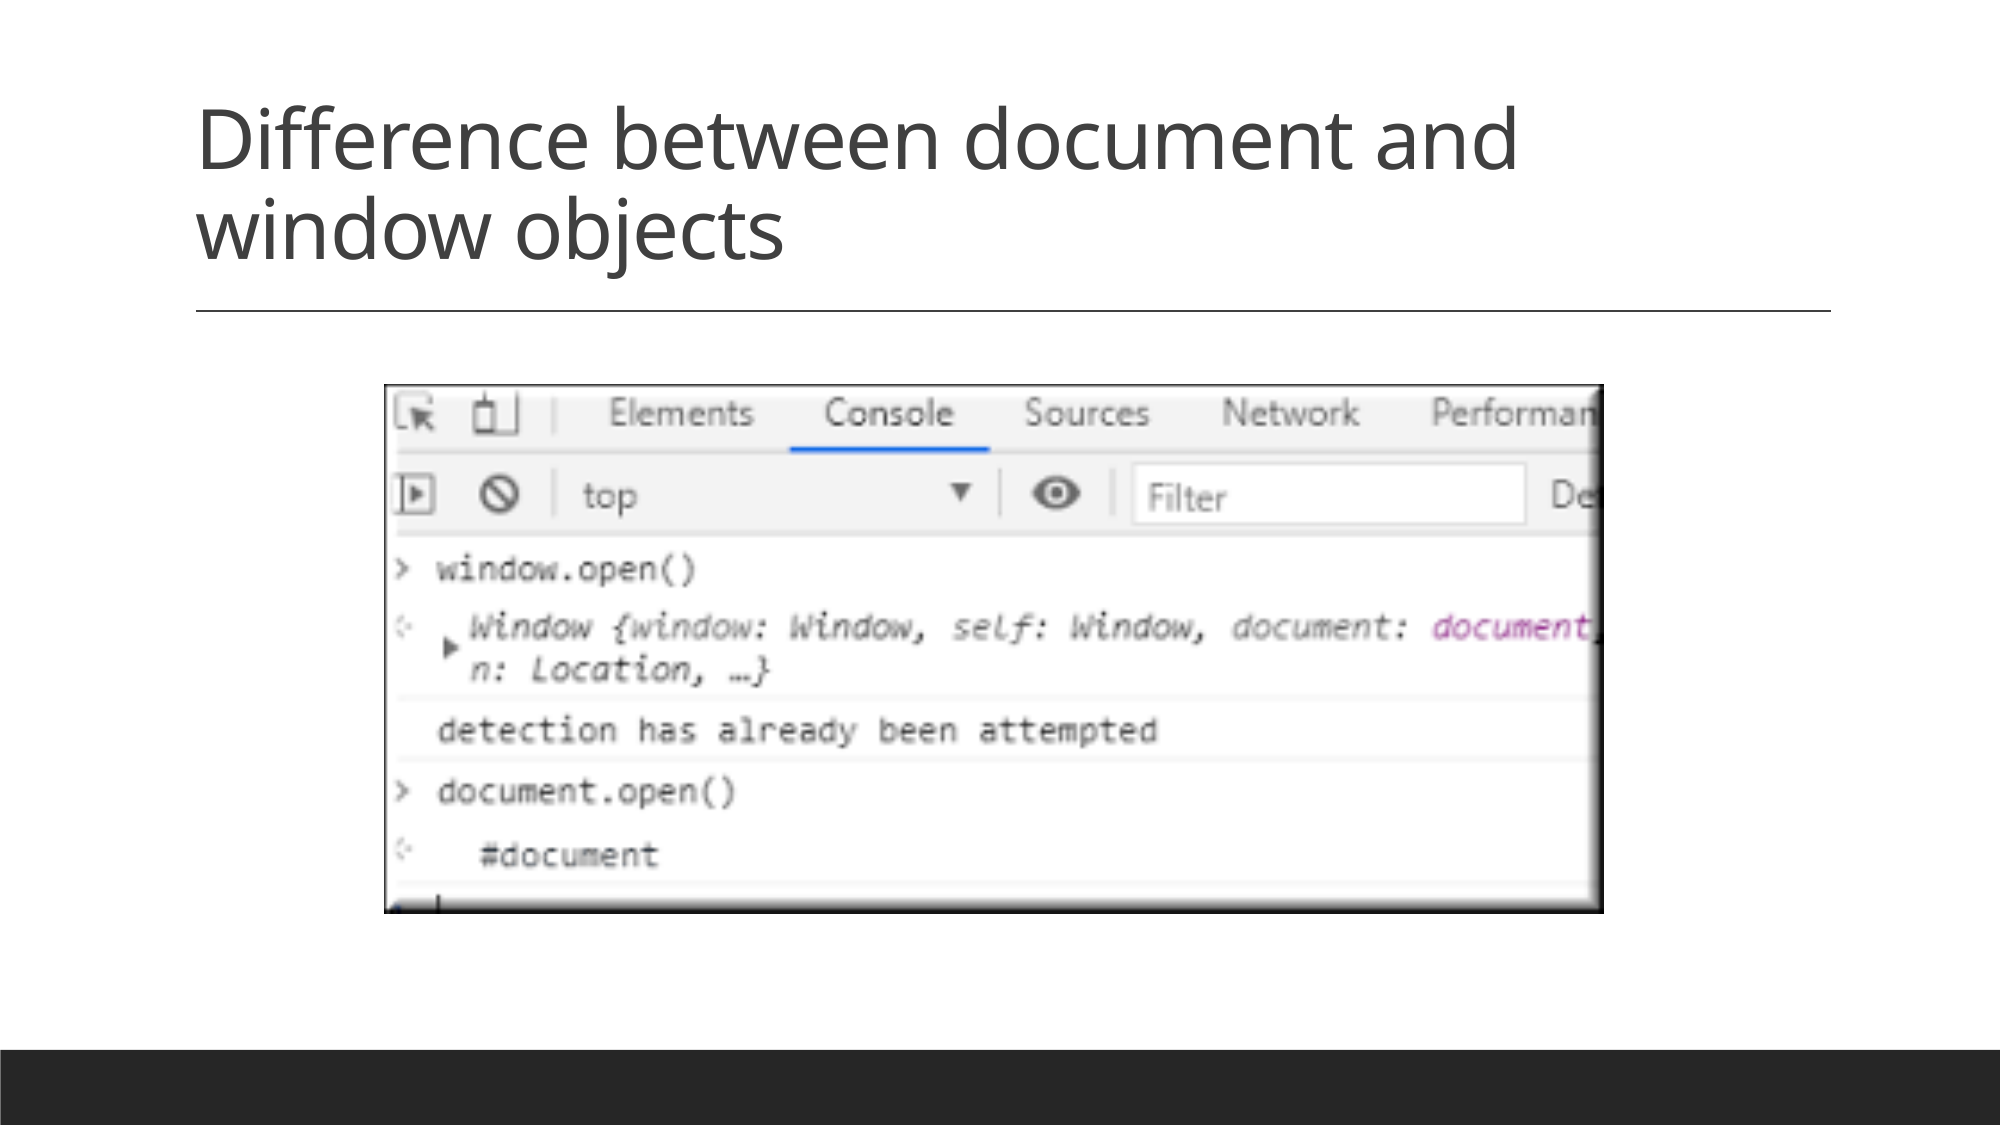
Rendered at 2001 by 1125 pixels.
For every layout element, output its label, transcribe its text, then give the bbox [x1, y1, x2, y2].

title Difference between document and window objects [180, 47, 1830, 285]
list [383, 384, 1604, 915]
